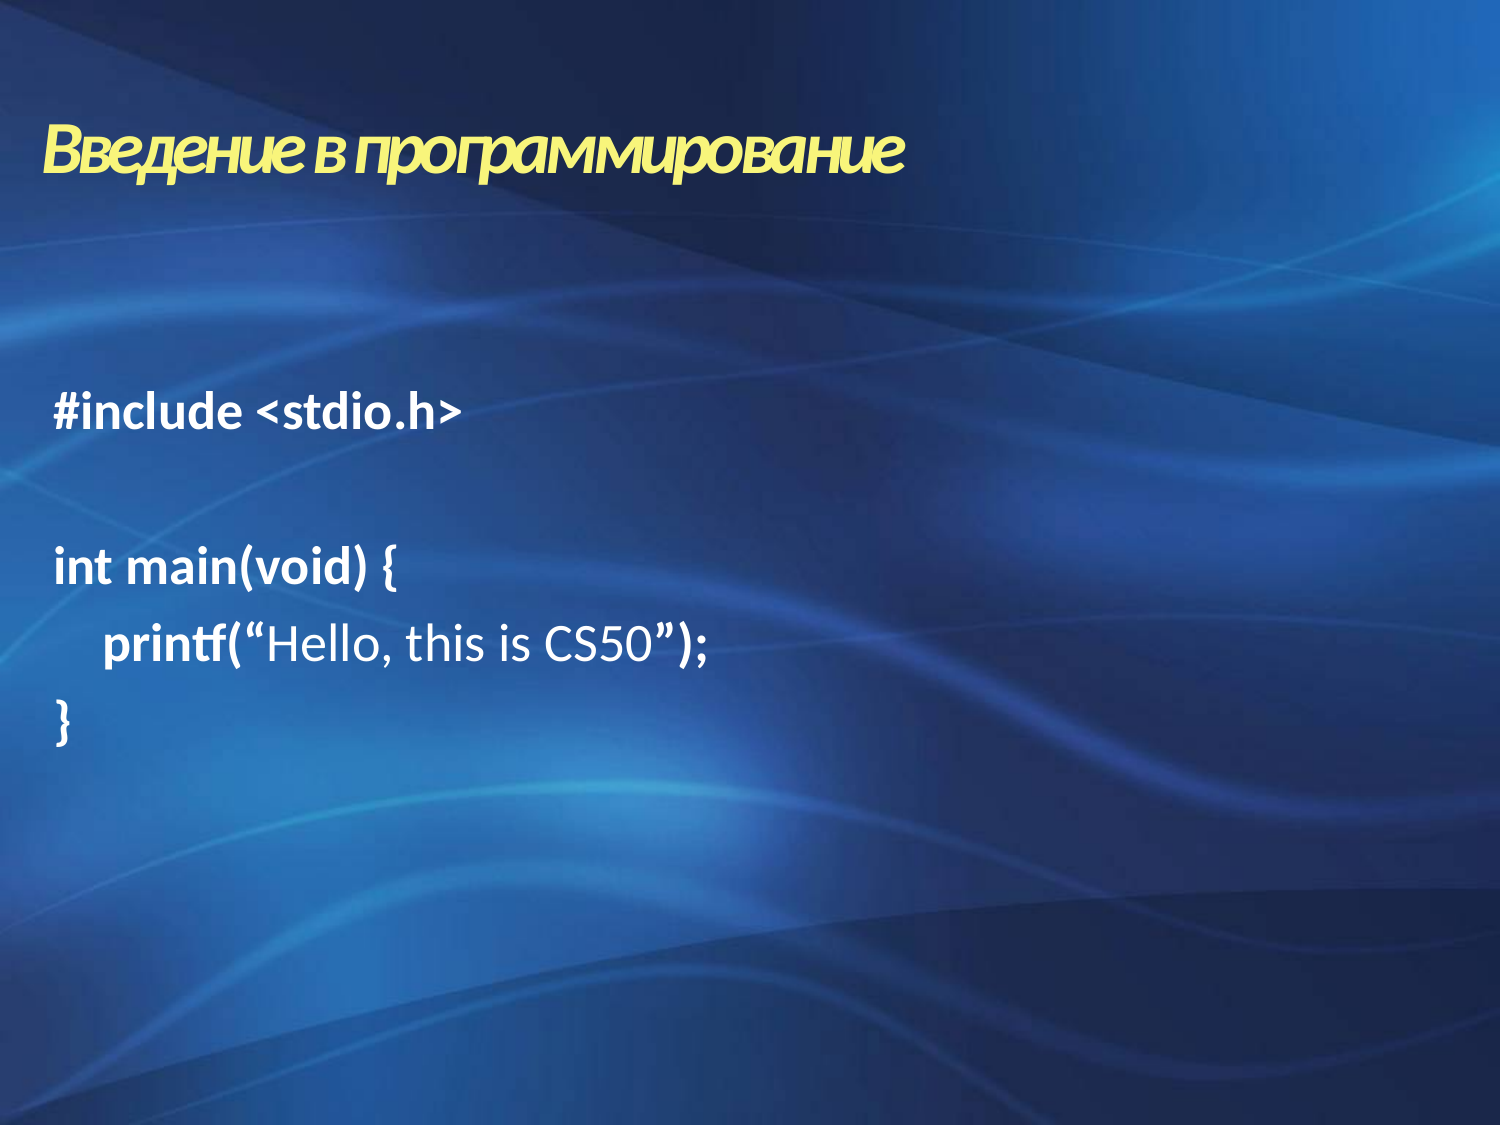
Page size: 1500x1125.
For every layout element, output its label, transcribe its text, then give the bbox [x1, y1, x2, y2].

picture [0, 0, 1500, 1125]
text_box #include <stdio.h> int main(void) { printf(“Hello, this is CS50”); } [41, 363, 1459, 762]
list Введение в программирование [41, 90, 1459, 209]
